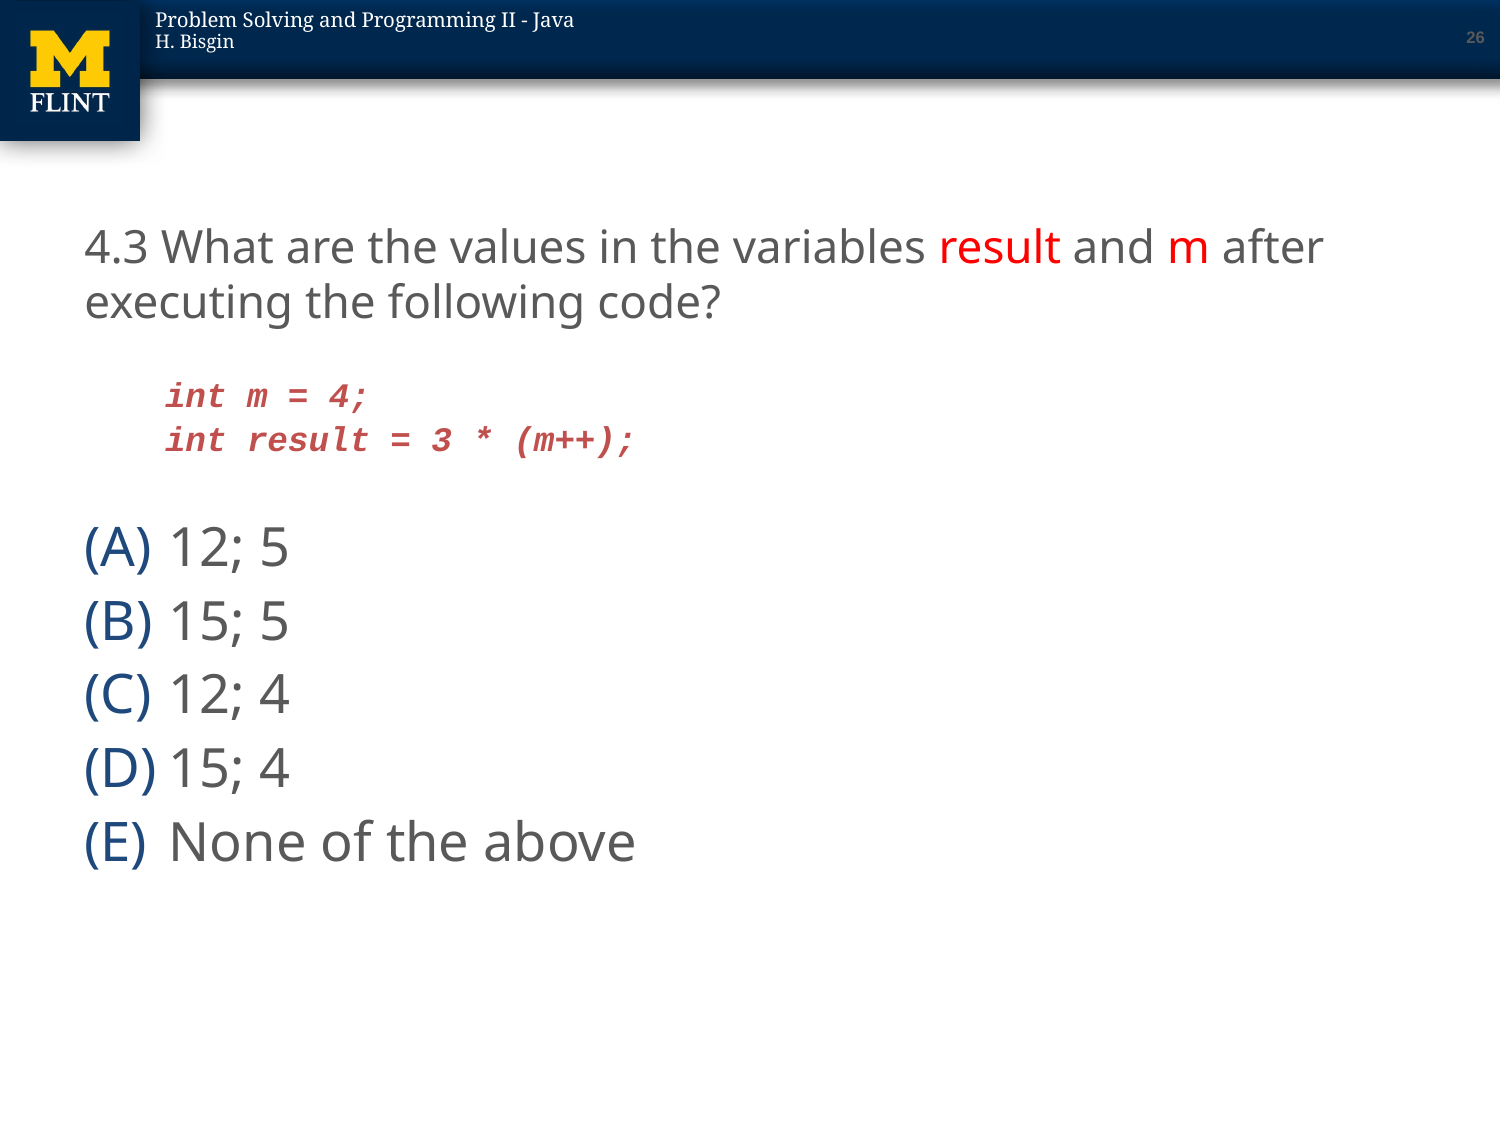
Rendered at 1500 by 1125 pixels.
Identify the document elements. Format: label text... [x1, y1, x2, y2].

list 4.3 What are the values in the variables result and m after executing the following code? int m = 4; int result = 3 * (m++); 12; 5 15; 5 12; 4 15; 4 None of the above [75, 208, 1450, 1094]
slide_number 26 [1149, 6, 1500, 67]
picture [0, 0, 1500, 1122]
